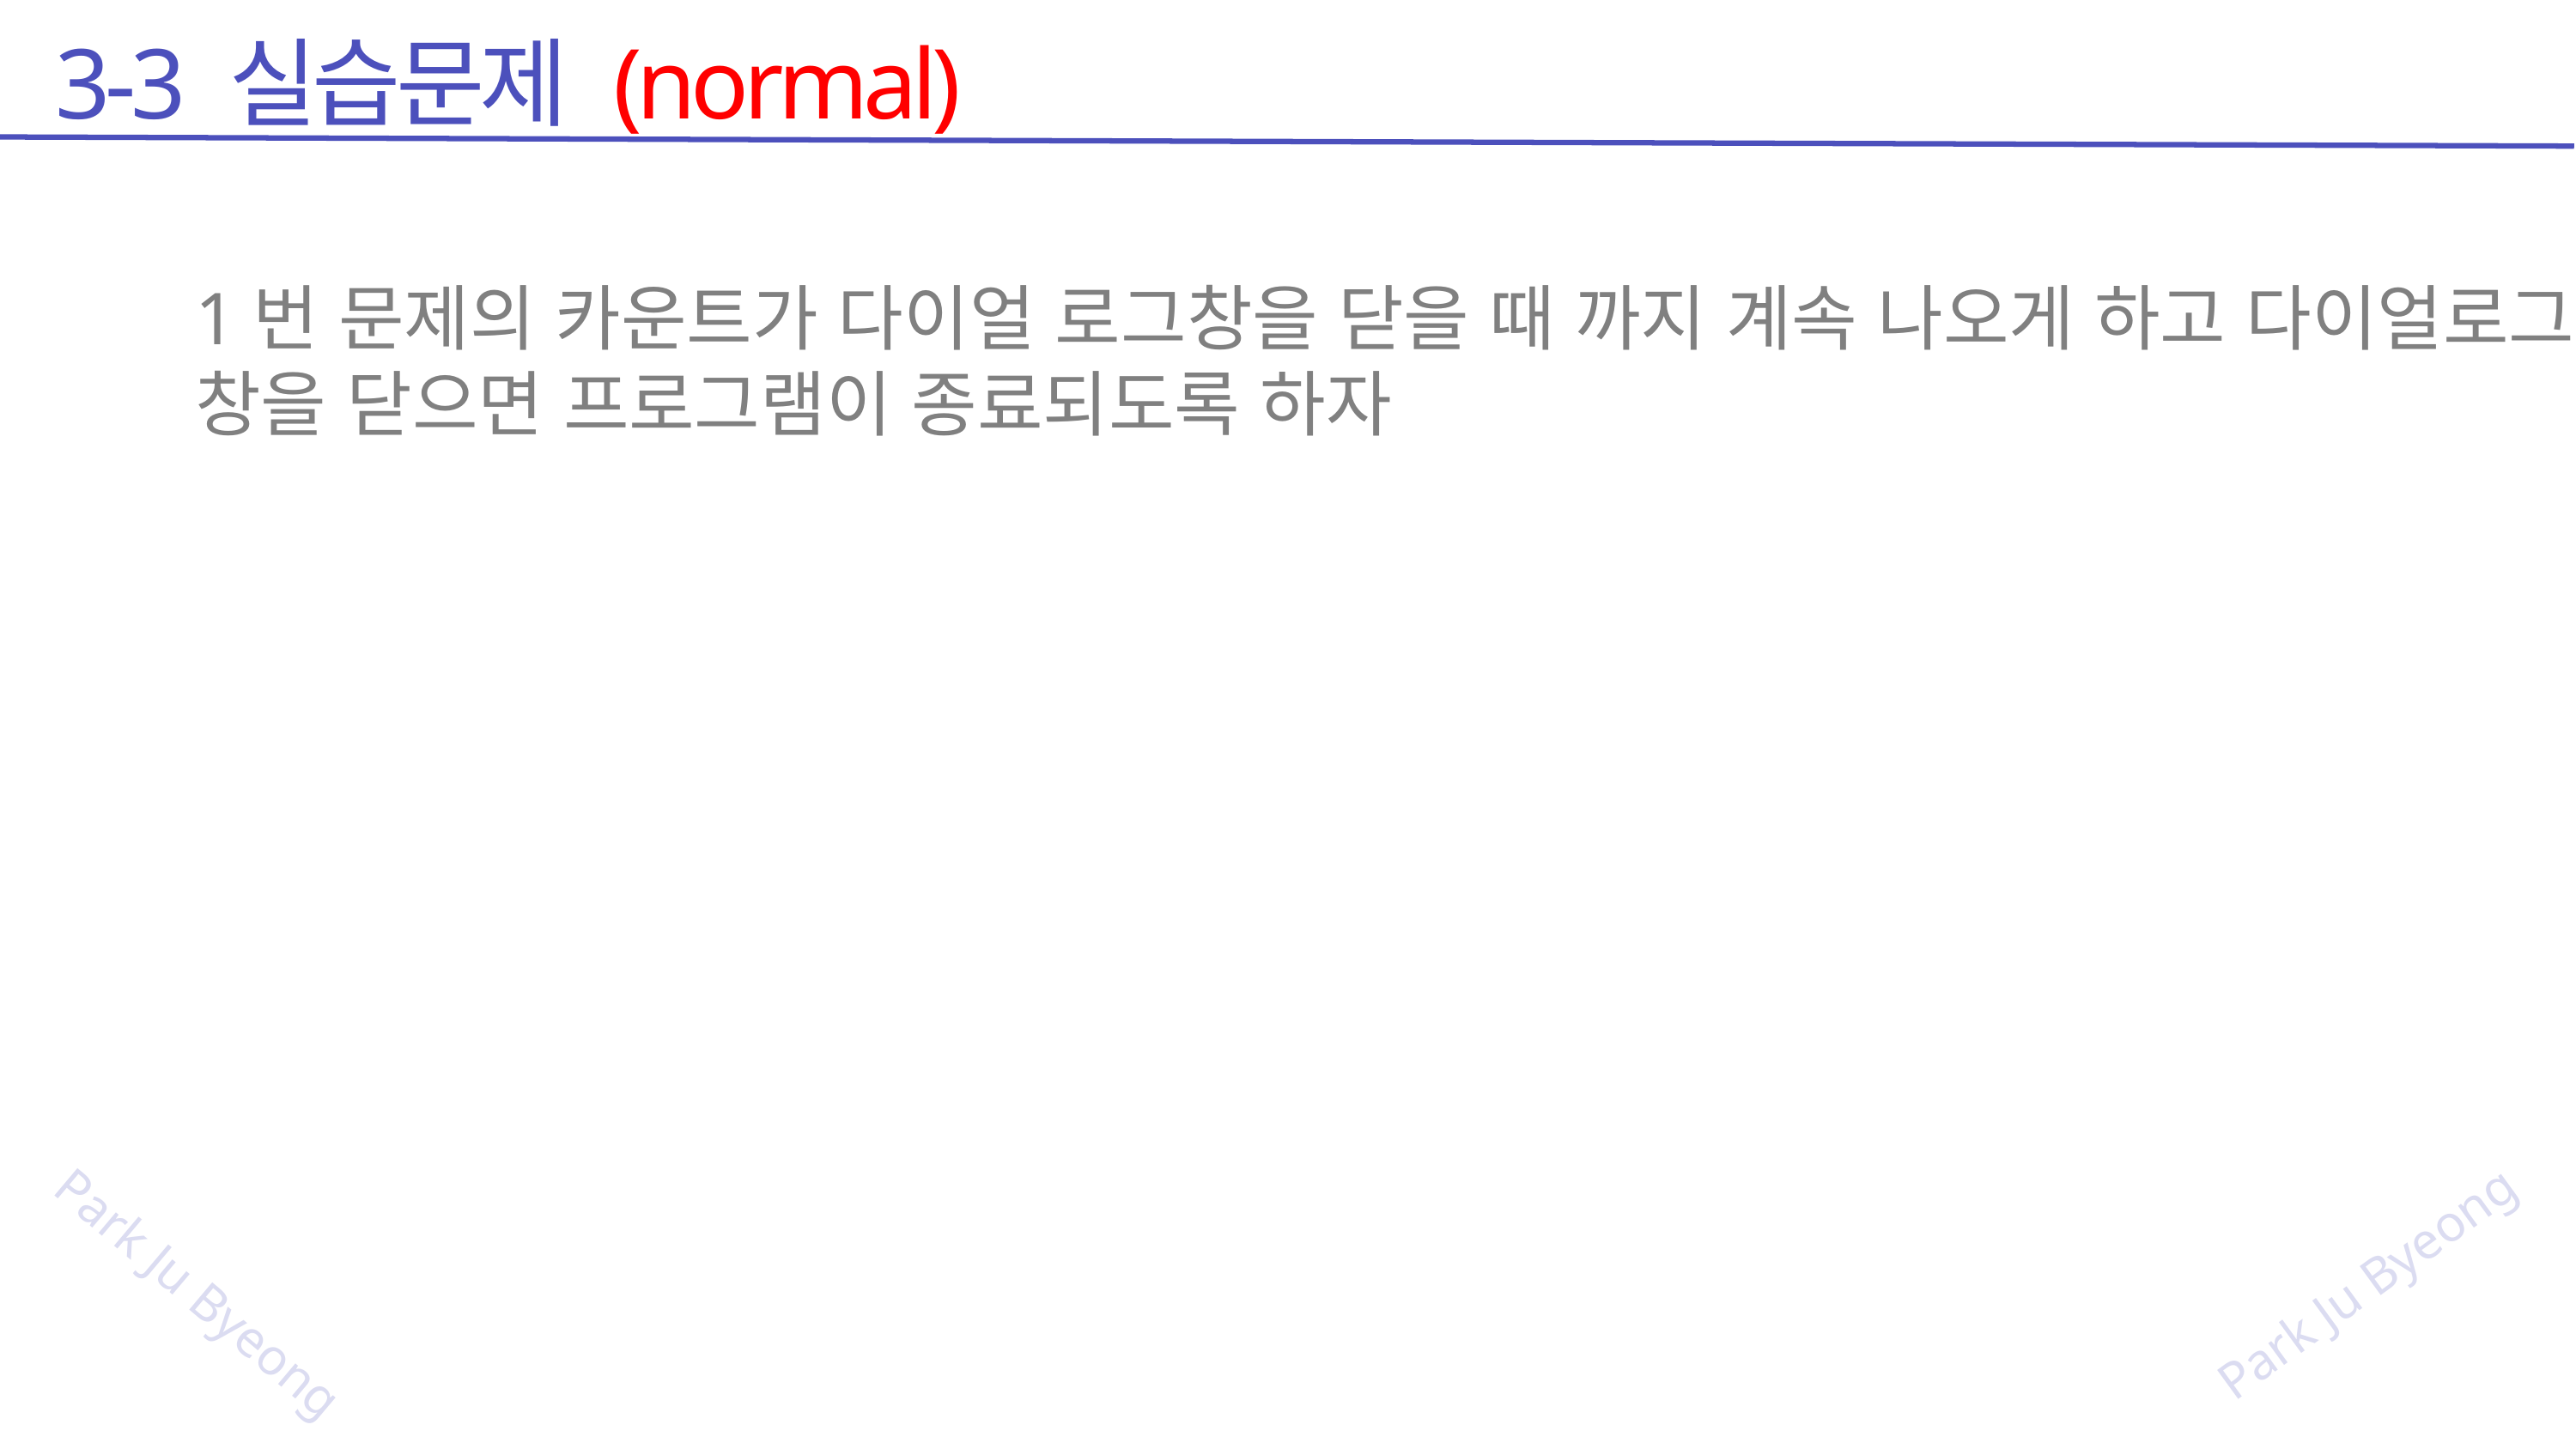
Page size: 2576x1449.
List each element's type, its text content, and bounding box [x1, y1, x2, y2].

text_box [0, 136, 2574, 147]
text_box 3-3 실습문제 (normal) [42, 15, 1589, 134]
text_box 1번 문제의 카운트가 다이얼 로그창을 닫을 때 까지 계속 나오게 하고 다이얼로그 창을 닫으면 프로그램이 종료되도록 하자 [182, 266, 2576, 452]
